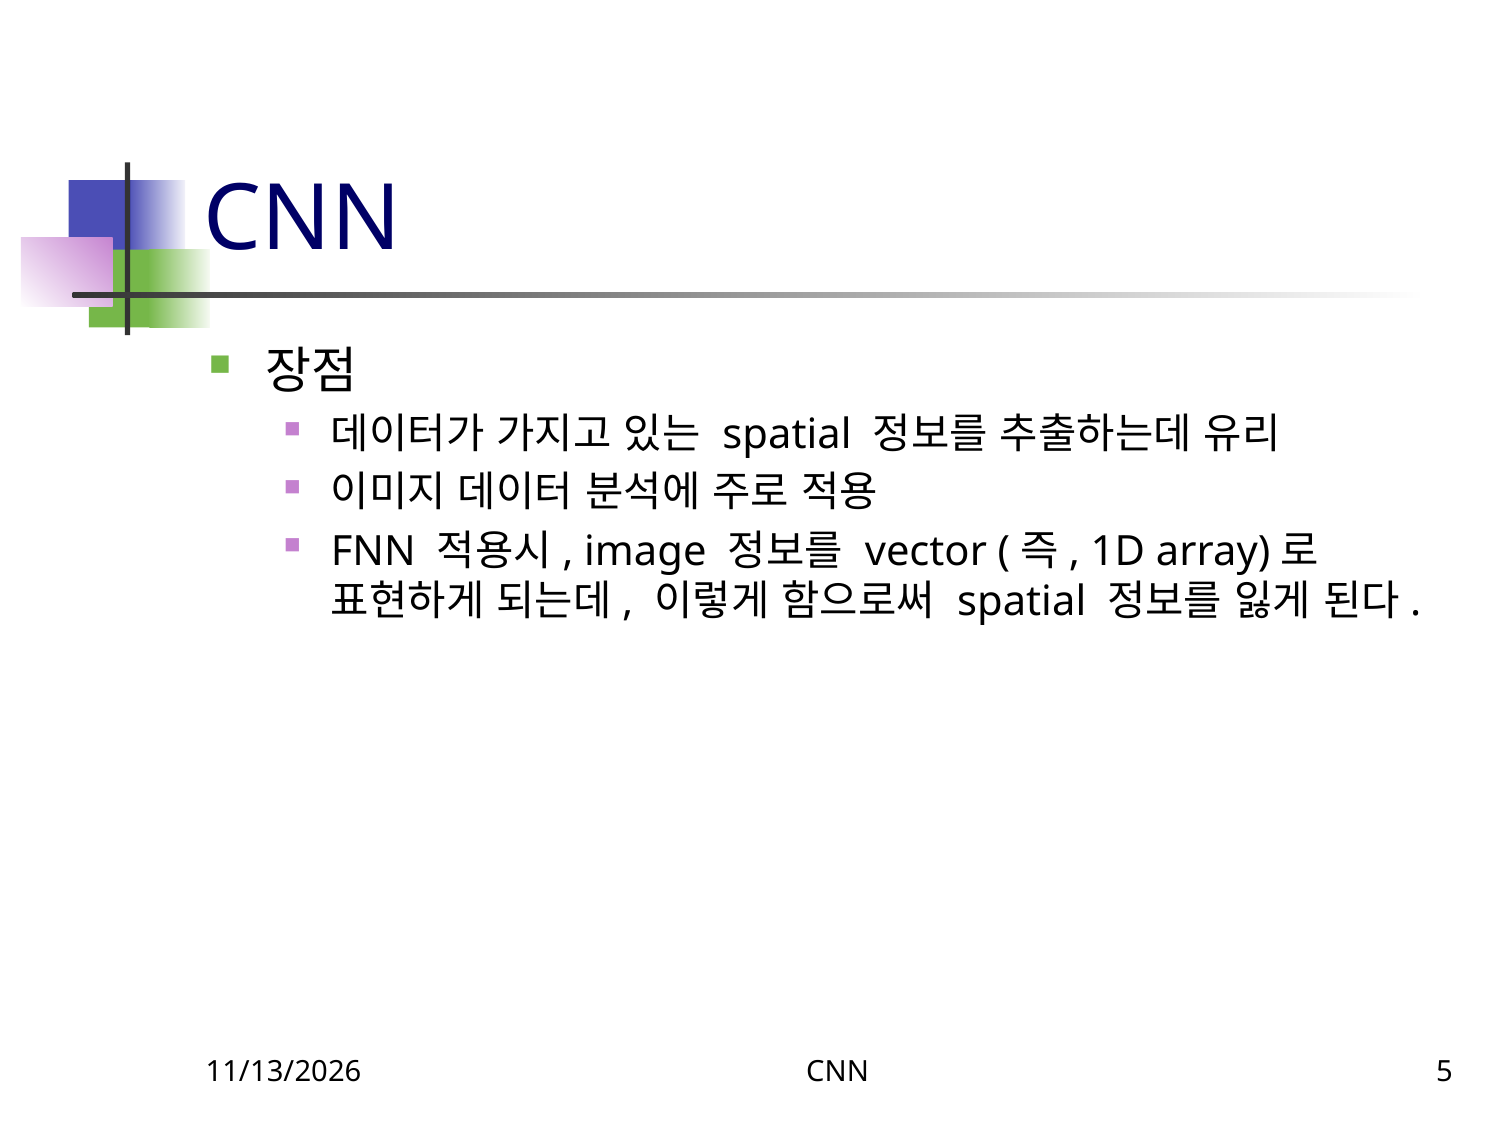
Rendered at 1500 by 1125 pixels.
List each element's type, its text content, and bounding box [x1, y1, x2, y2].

slide_number 5 [1155, 1024, 1468, 1100]
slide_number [190, 1024, 504, 1100]
footer CNN [600, 1024, 1075, 1100]
list 장점 데이터가 가지고 있는 spatial 정보를 추출하는데 유리 이미지 데이터 분석에 주로 적용 FNN 적용시, image 정보를 vector (즉, 1D array)로 표현하게 되는데, 이렇게 함으로써 spatial 정보를 잃게 된다. [193, 331, 1469, 1006]
title CNN [188, 35, 1468, 275]
